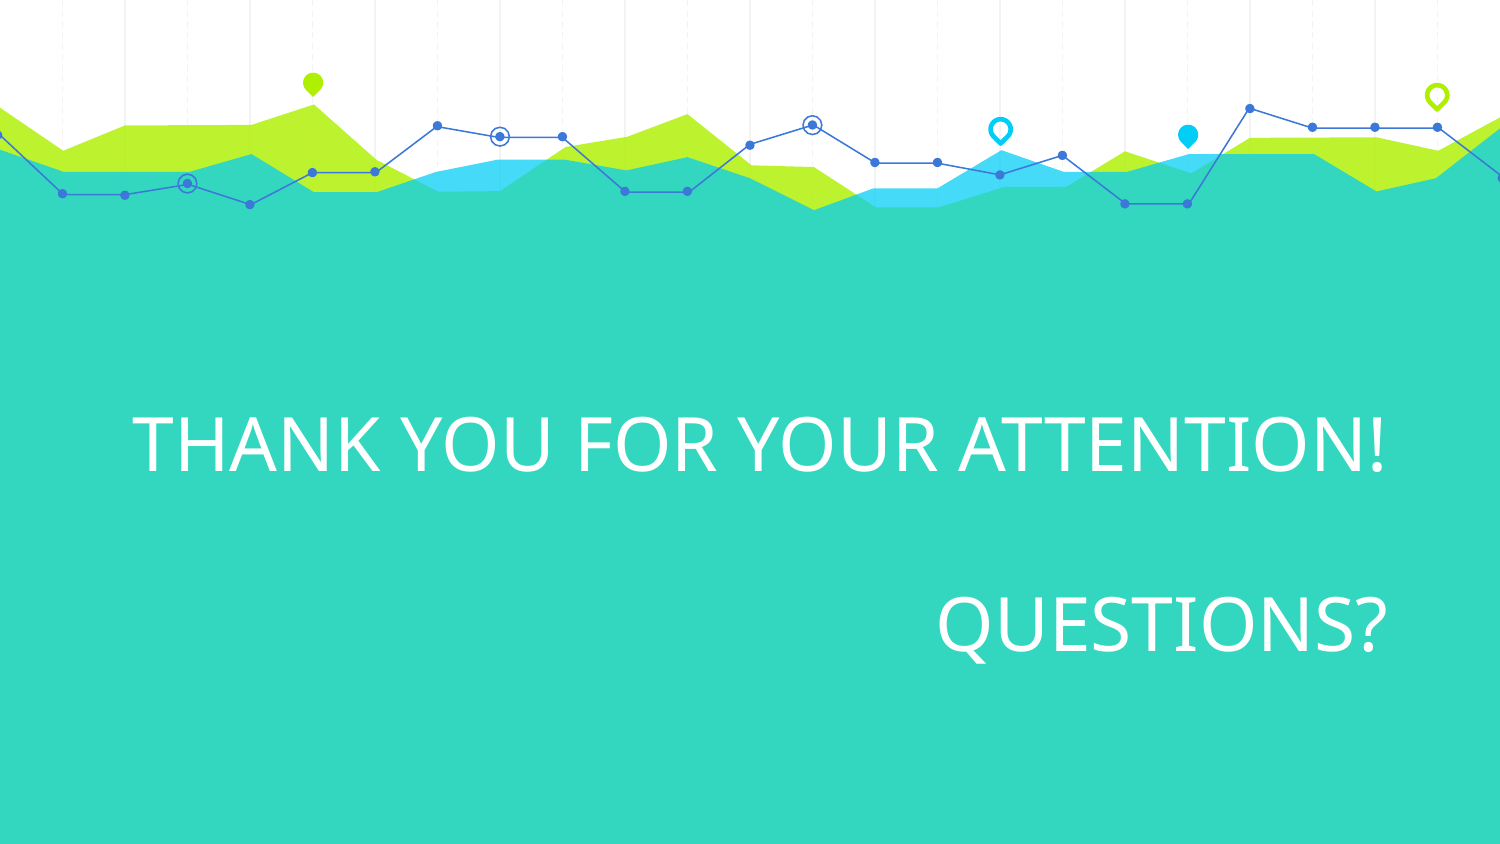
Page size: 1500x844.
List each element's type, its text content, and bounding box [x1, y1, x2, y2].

text_box THANK YOU FOR YOUR ATTENTION! QUESTIONS? [28, 306, 1404, 757]
